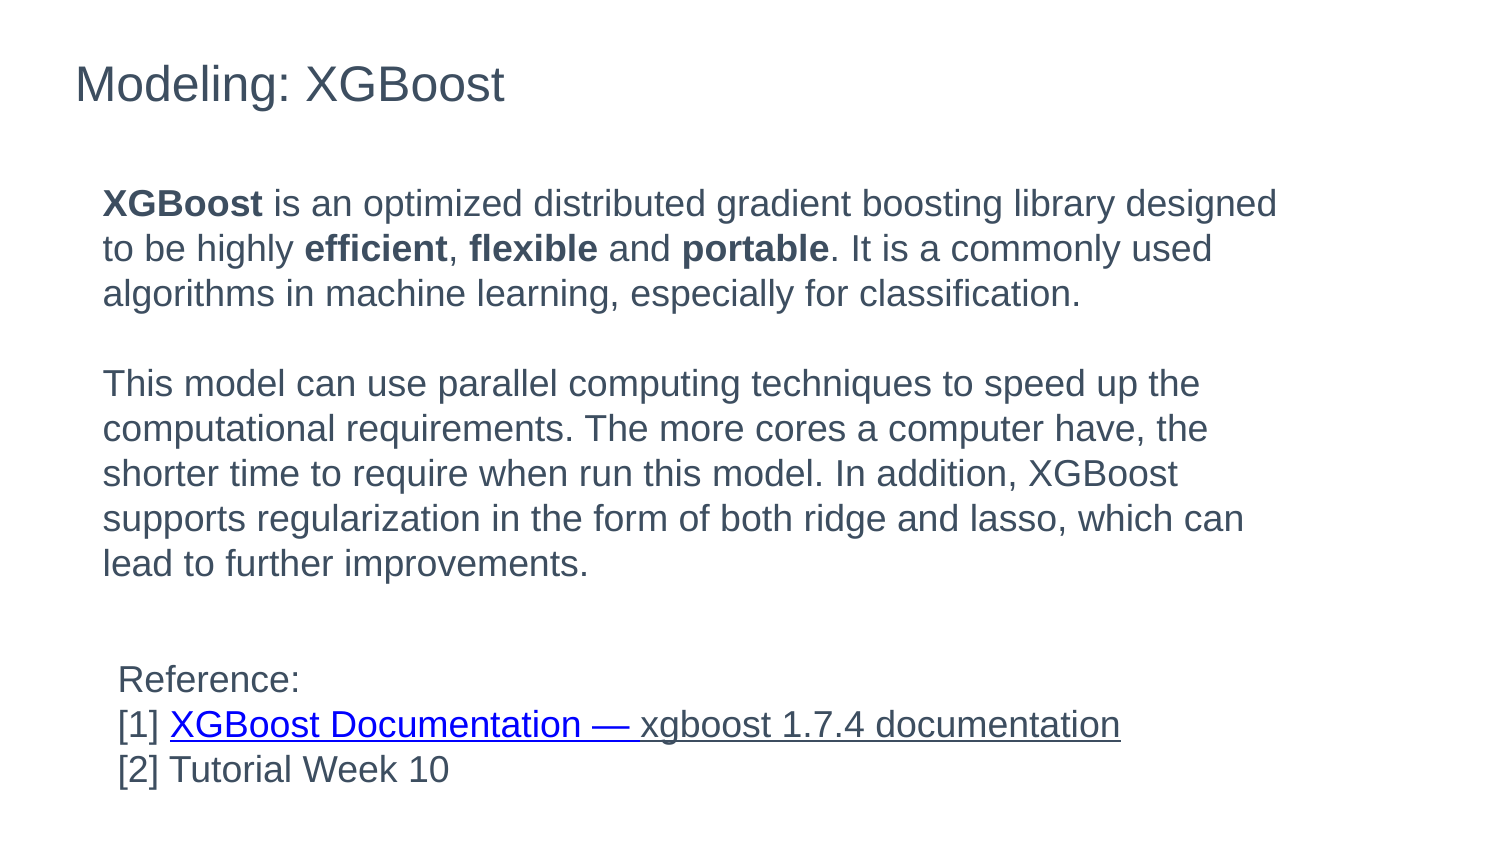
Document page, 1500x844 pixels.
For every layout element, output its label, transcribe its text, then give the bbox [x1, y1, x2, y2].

text_box XGBoost is an optimized distributed gradient boosting library designed to be highly efficient, flexible and portable. It is a commonly used algorithms in machine learning, especially for classification. This model can use parallel computing techniques to speed up the computational requirements. The more cores a computer have, the shorter time to require when run this model. In addition, XGBoost supports regularization in the form of both ridge and lasso, which can lead to further improvements. [87, 171, 1328, 592]
text_box Modeling: XGBoost [60, 44, 591, 120]
text_box Reference: [1] XGBoost Documentation — xgboost 1.7.4 documentation [2] Tutorial Week 10 [102, 647, 1150, 798]
